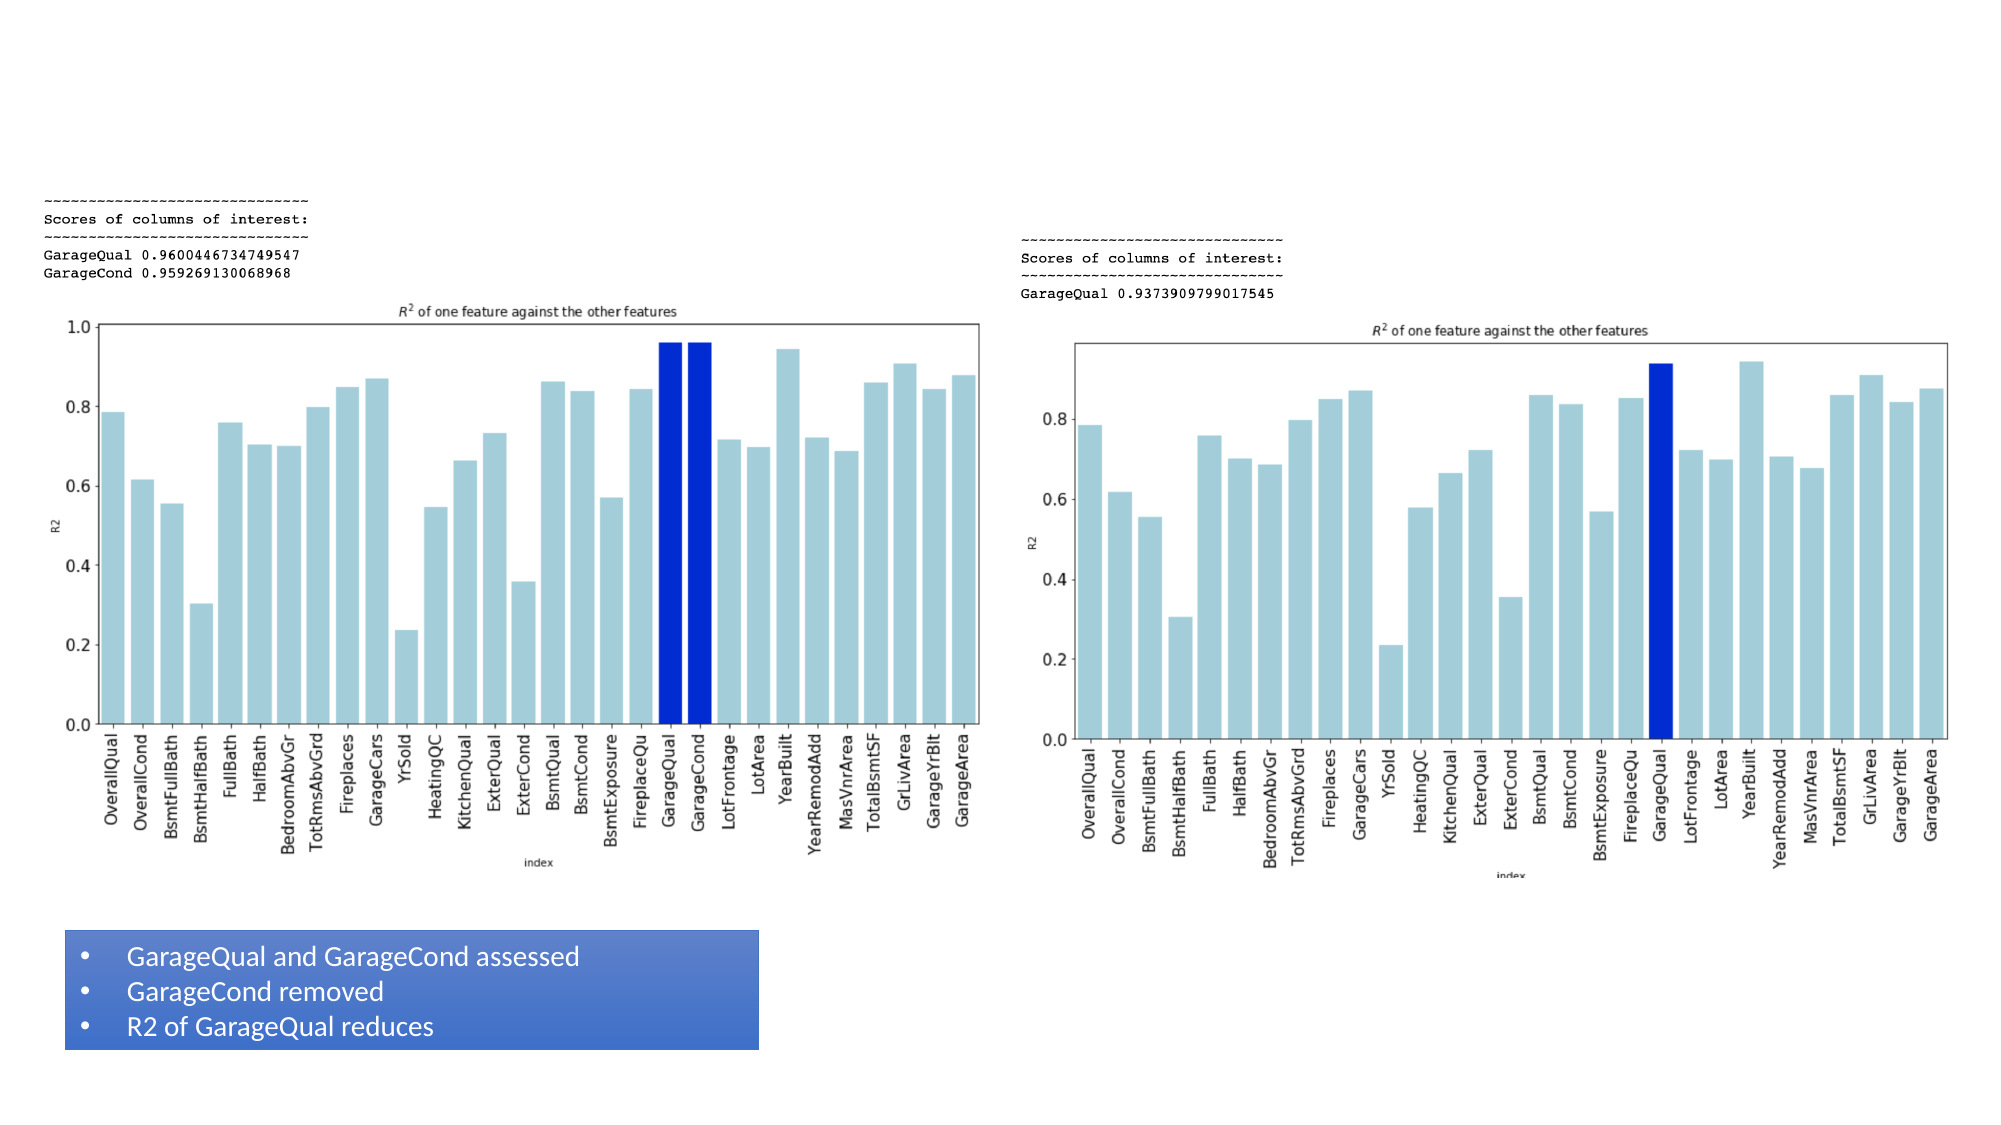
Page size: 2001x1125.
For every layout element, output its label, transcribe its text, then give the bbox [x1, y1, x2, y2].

text_box GarageQual and GarageCond assessed GarageCond removed R2 of GarageQual reduces [65, 930, 759, 1050]
picture [36, 194, 1983, 878]
